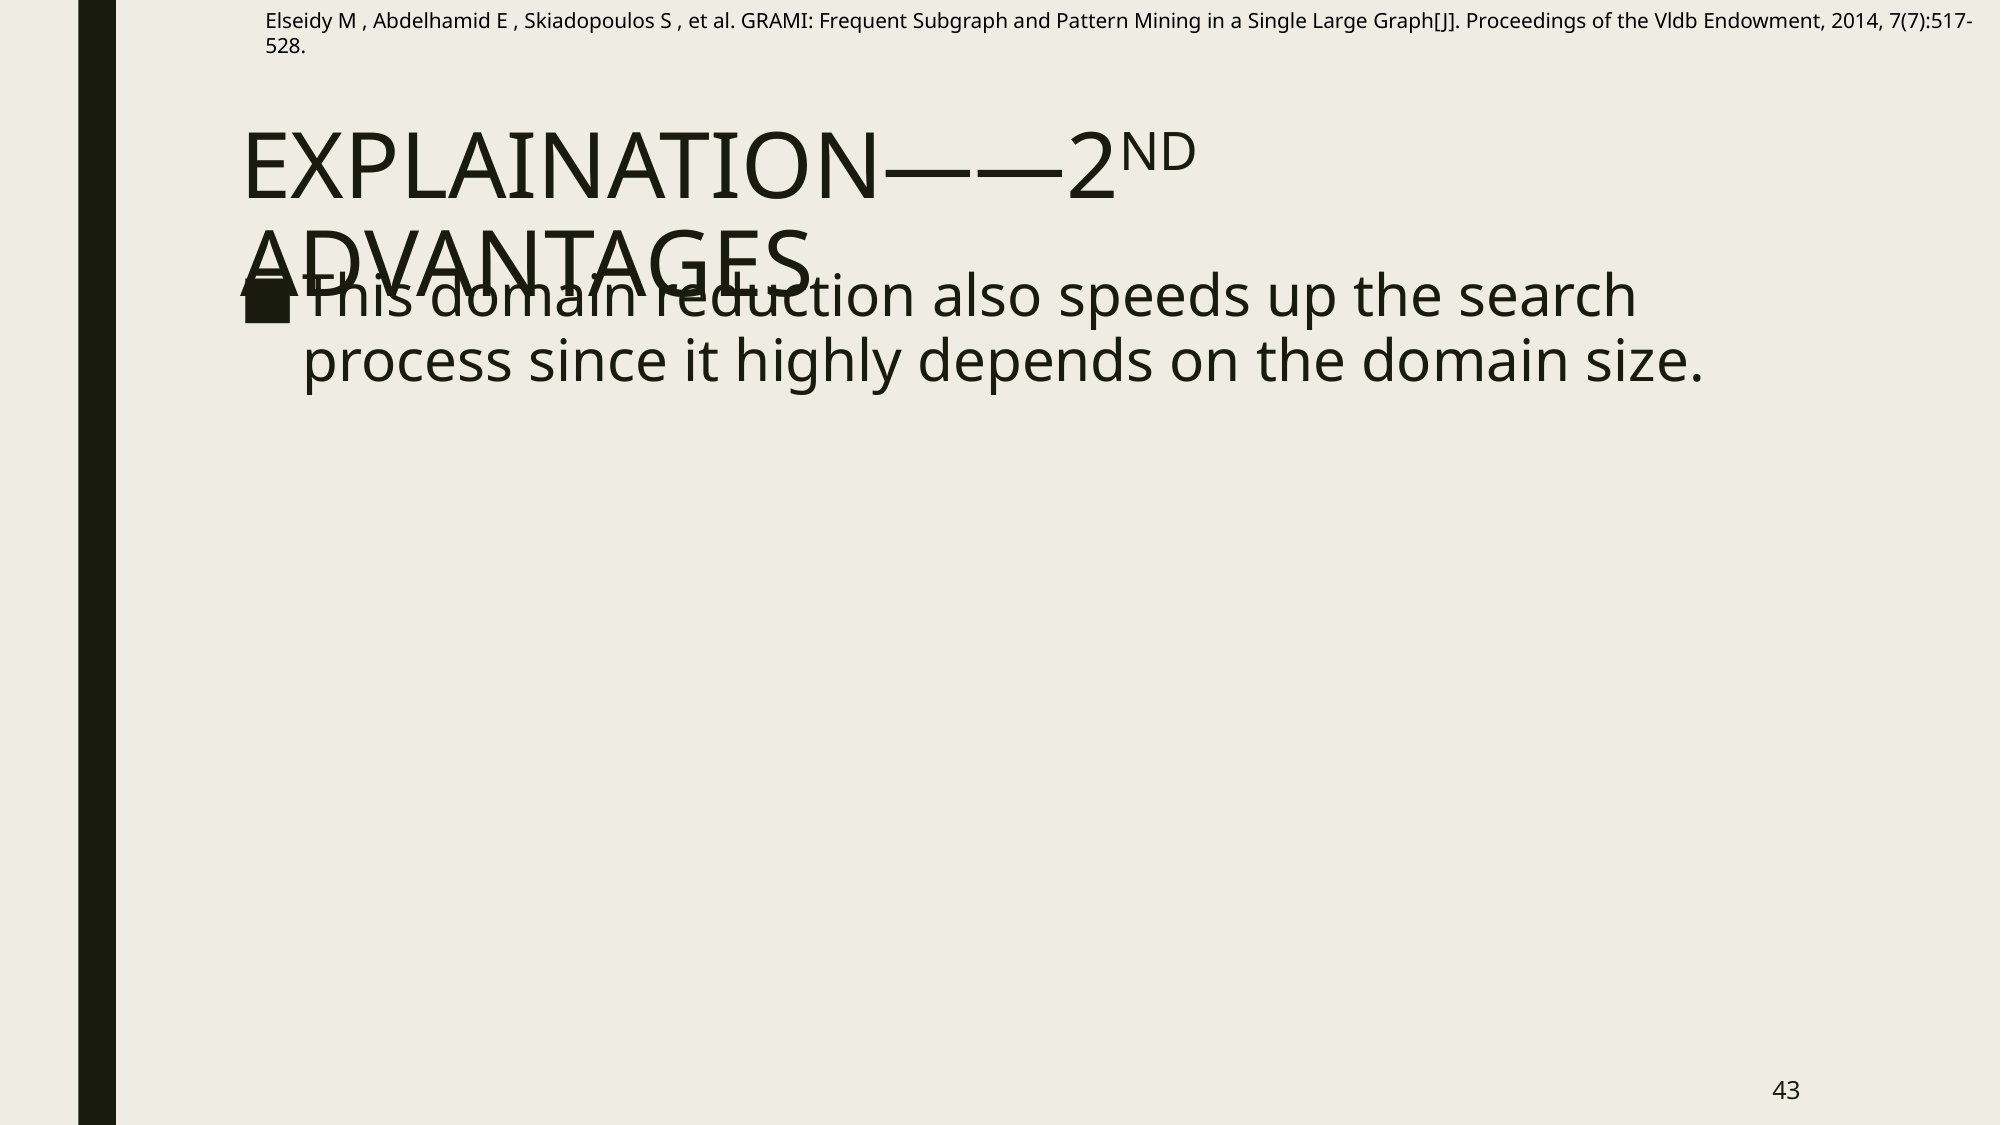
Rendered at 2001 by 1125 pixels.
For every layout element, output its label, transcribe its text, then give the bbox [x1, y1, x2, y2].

text_box Elseidy M , Abdelhamid E , Skiadopoulos S , et al. GRAMI: Frequent Subgraph and Pattern Mining in a Single Large Graph[J]. Proceedings of the Vldb Endowment, 2014, 7(7):517-528. [250, 0, 2000, 65]
title EXPLAINATION——2ND ADVANTAGES [225, 112, 1800, 256]
list This domain reduction also speeds up the search process since it highly depends on the domain size. [225, 256, 1800, 844]
slide_number 43 [1553, 1058, 1816, 1125]
